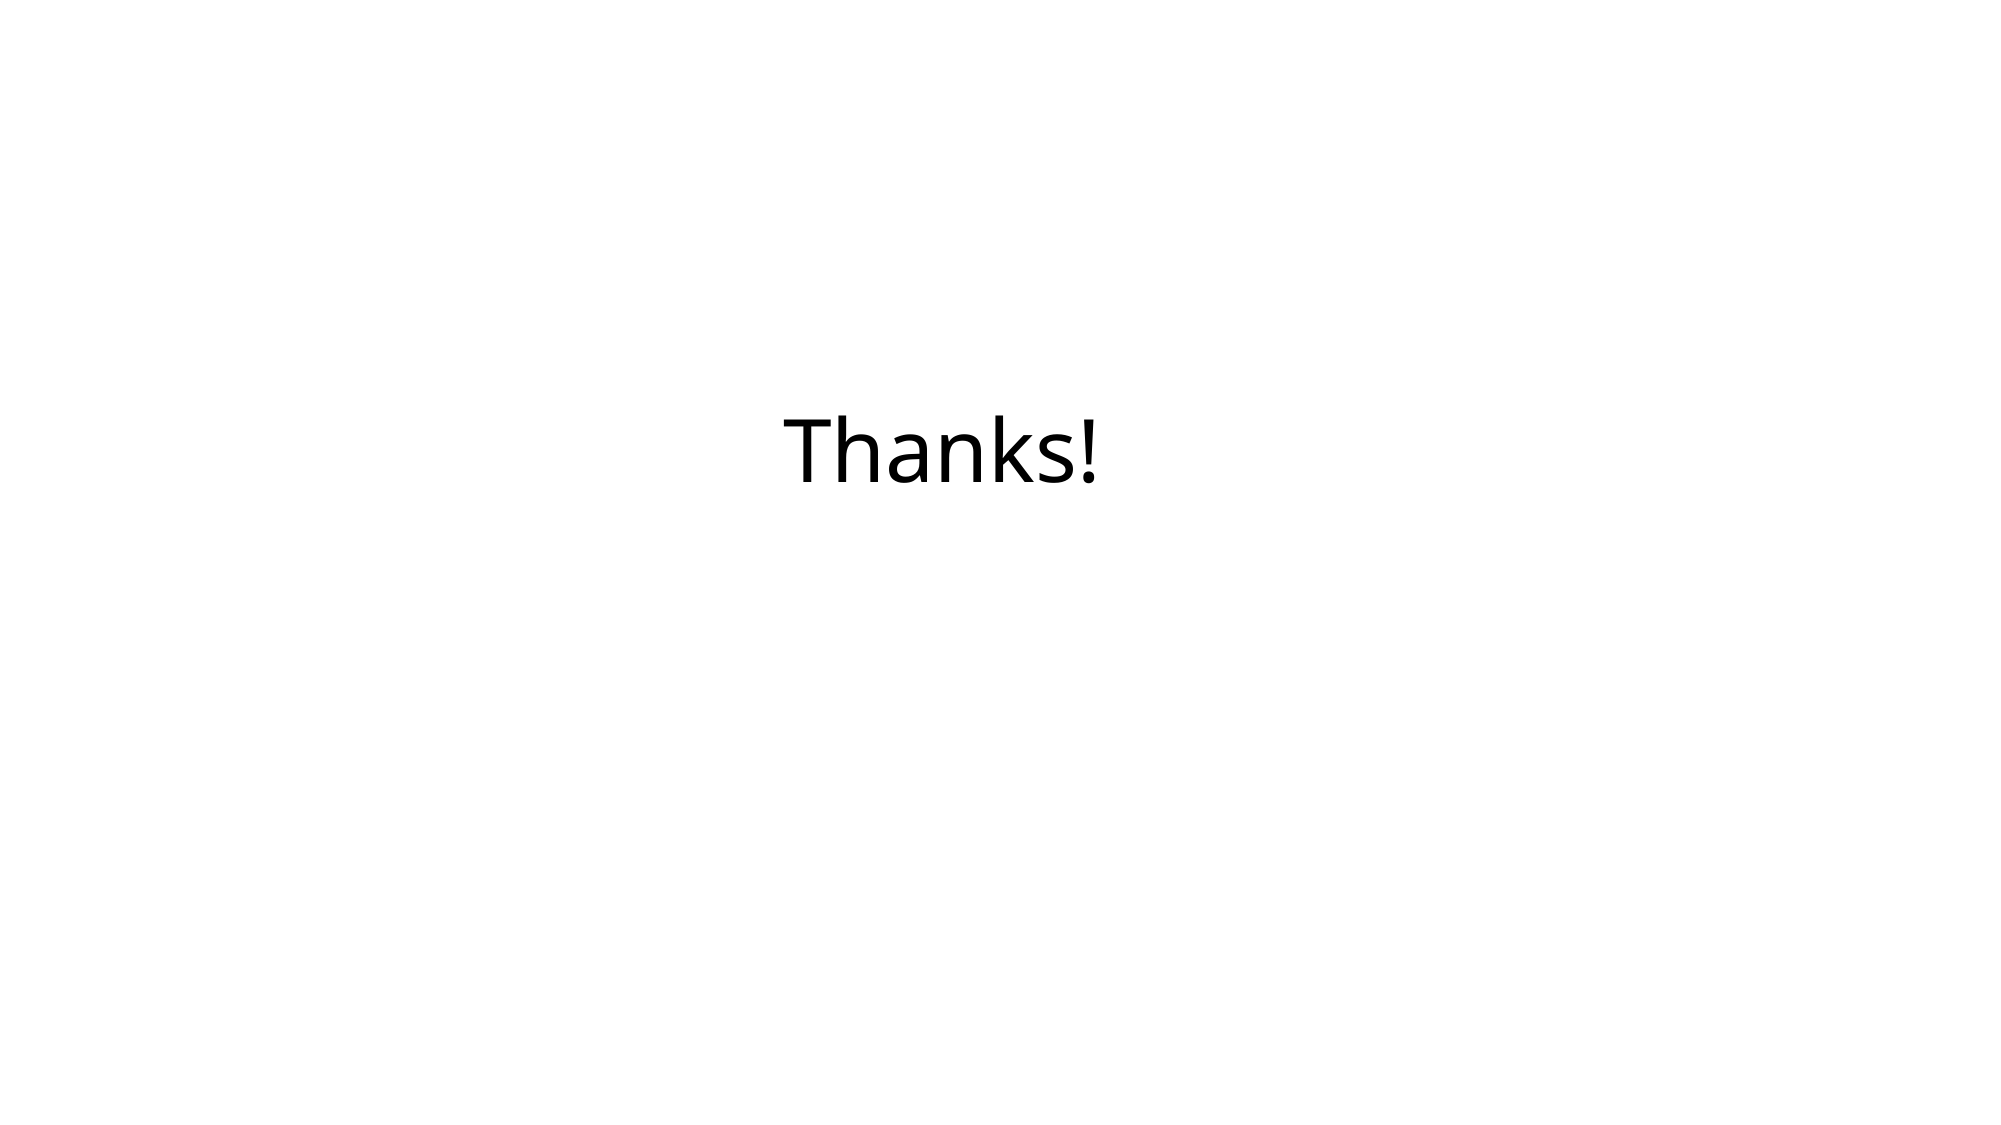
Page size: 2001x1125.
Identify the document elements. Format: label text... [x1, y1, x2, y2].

title Thanks! [768, 345, 1303, 563]
